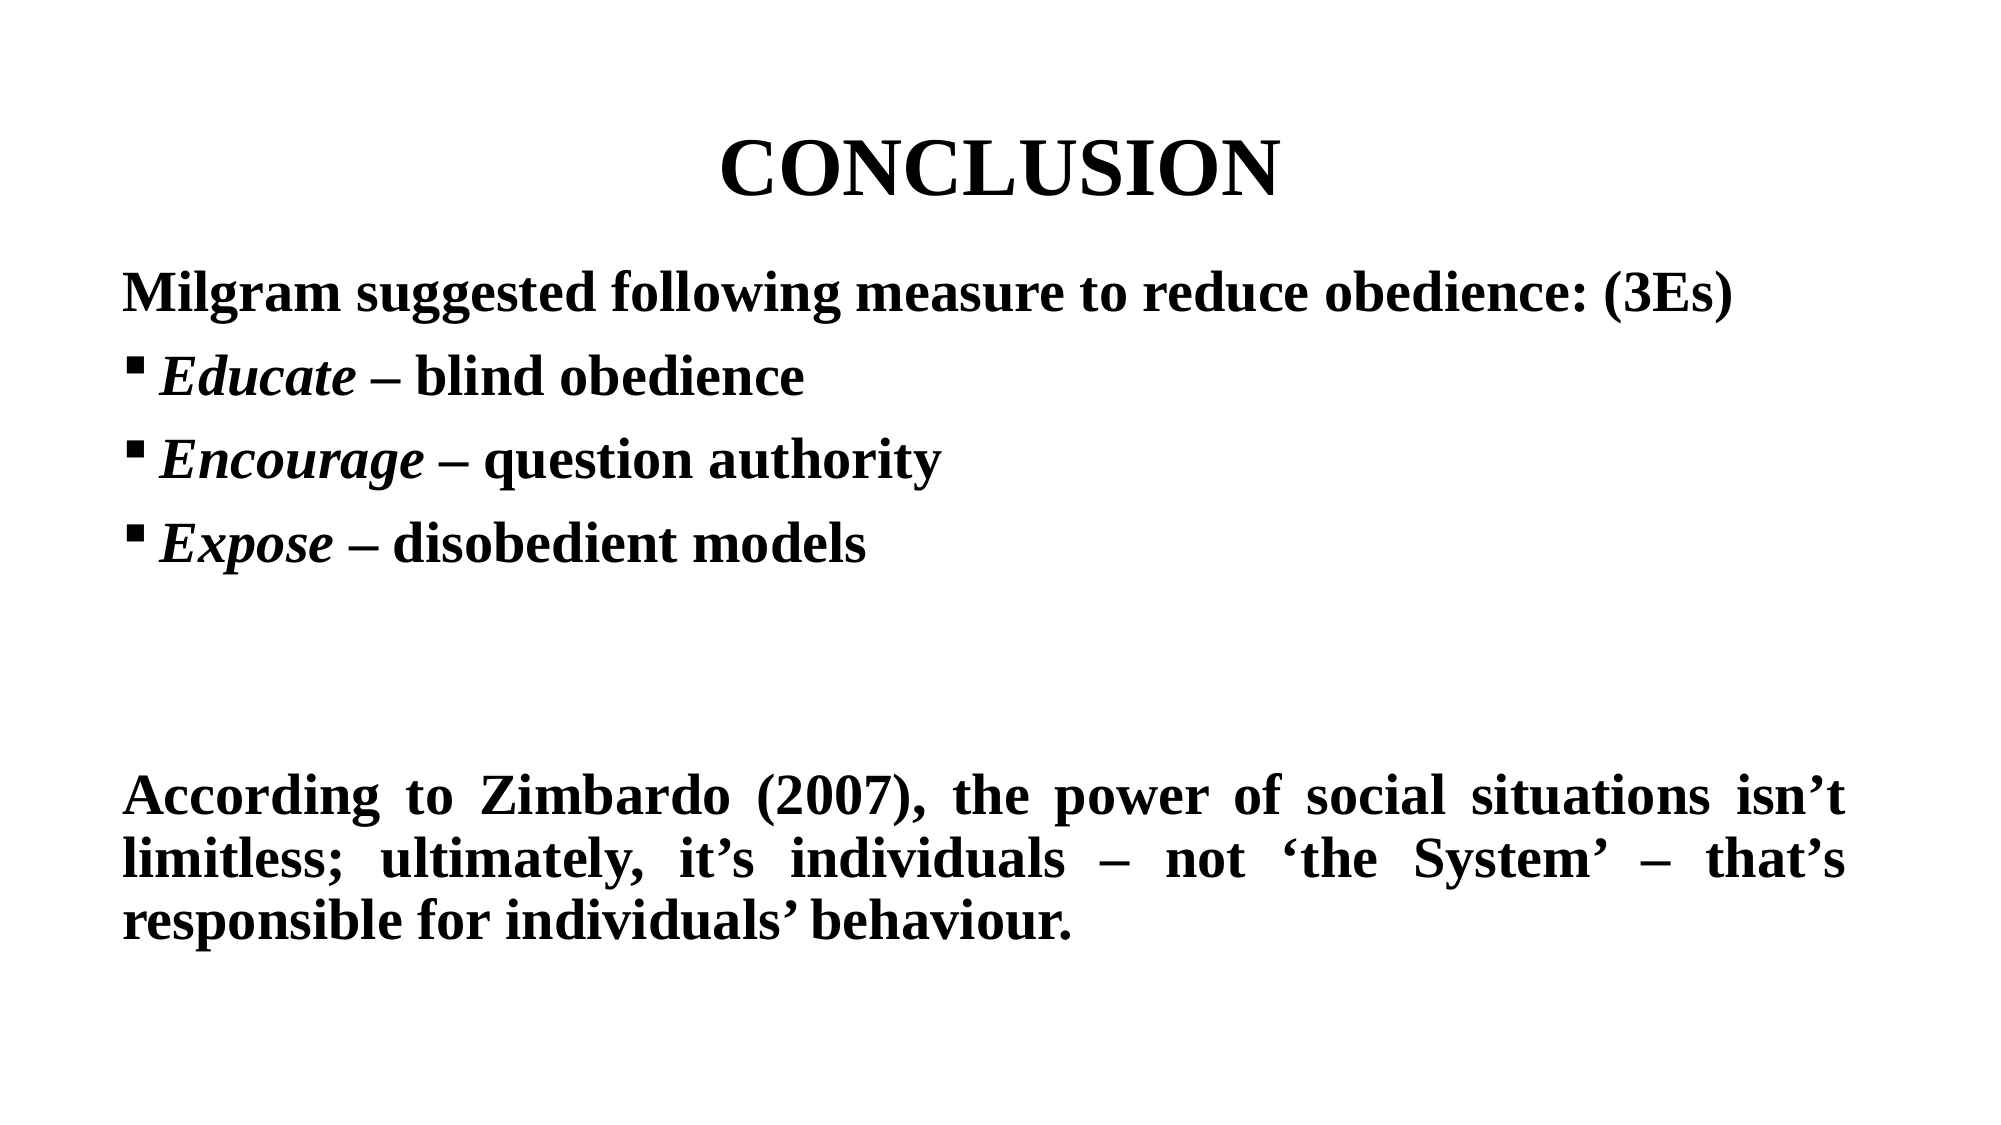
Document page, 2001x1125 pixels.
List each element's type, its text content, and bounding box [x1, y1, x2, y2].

title CONCLUSION [137, 59, 1863, 253]
list Milgram suggested following measure to reduce obedience: (3Es) Educate – blind obedience Encourage – question authority Expose – disobedient models According to Zimbardo (2007), the power of social situations isn’t limitless; ultimately, it’s individuals – not ‘the System’ – that’s responsible for individuals’ behaviour. [107, 253, 1863, 968]
